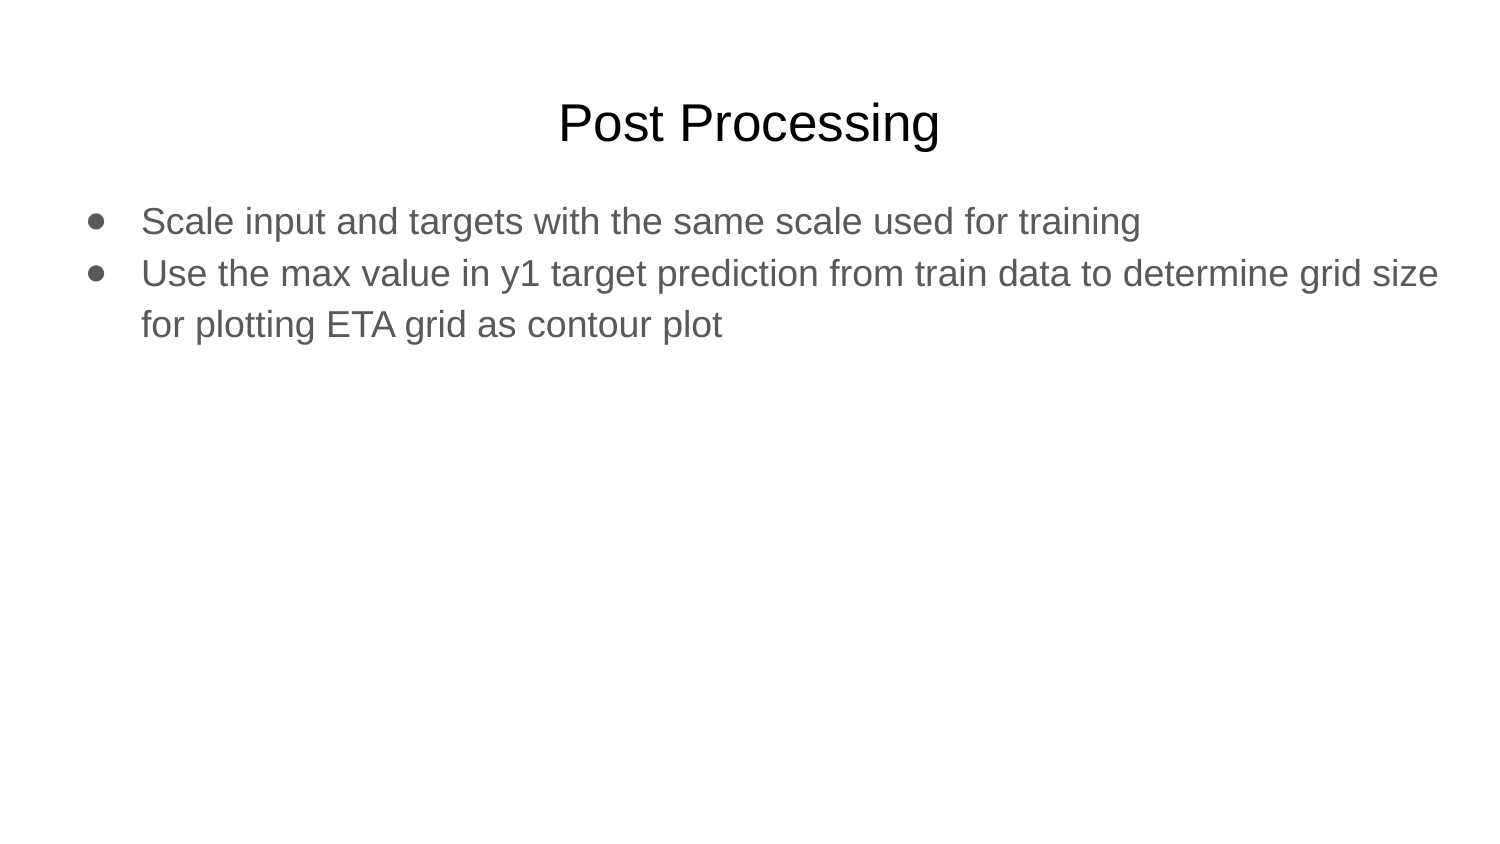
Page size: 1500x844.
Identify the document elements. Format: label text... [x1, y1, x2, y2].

list Scale input and targets with the same scale used for training Use the max value in y1 target prediction from train data to determine grid size for plotting ETA grid as contour plot [51, 175, 1458, 811]
title Post Processing [51, 72, 1449, 167]
